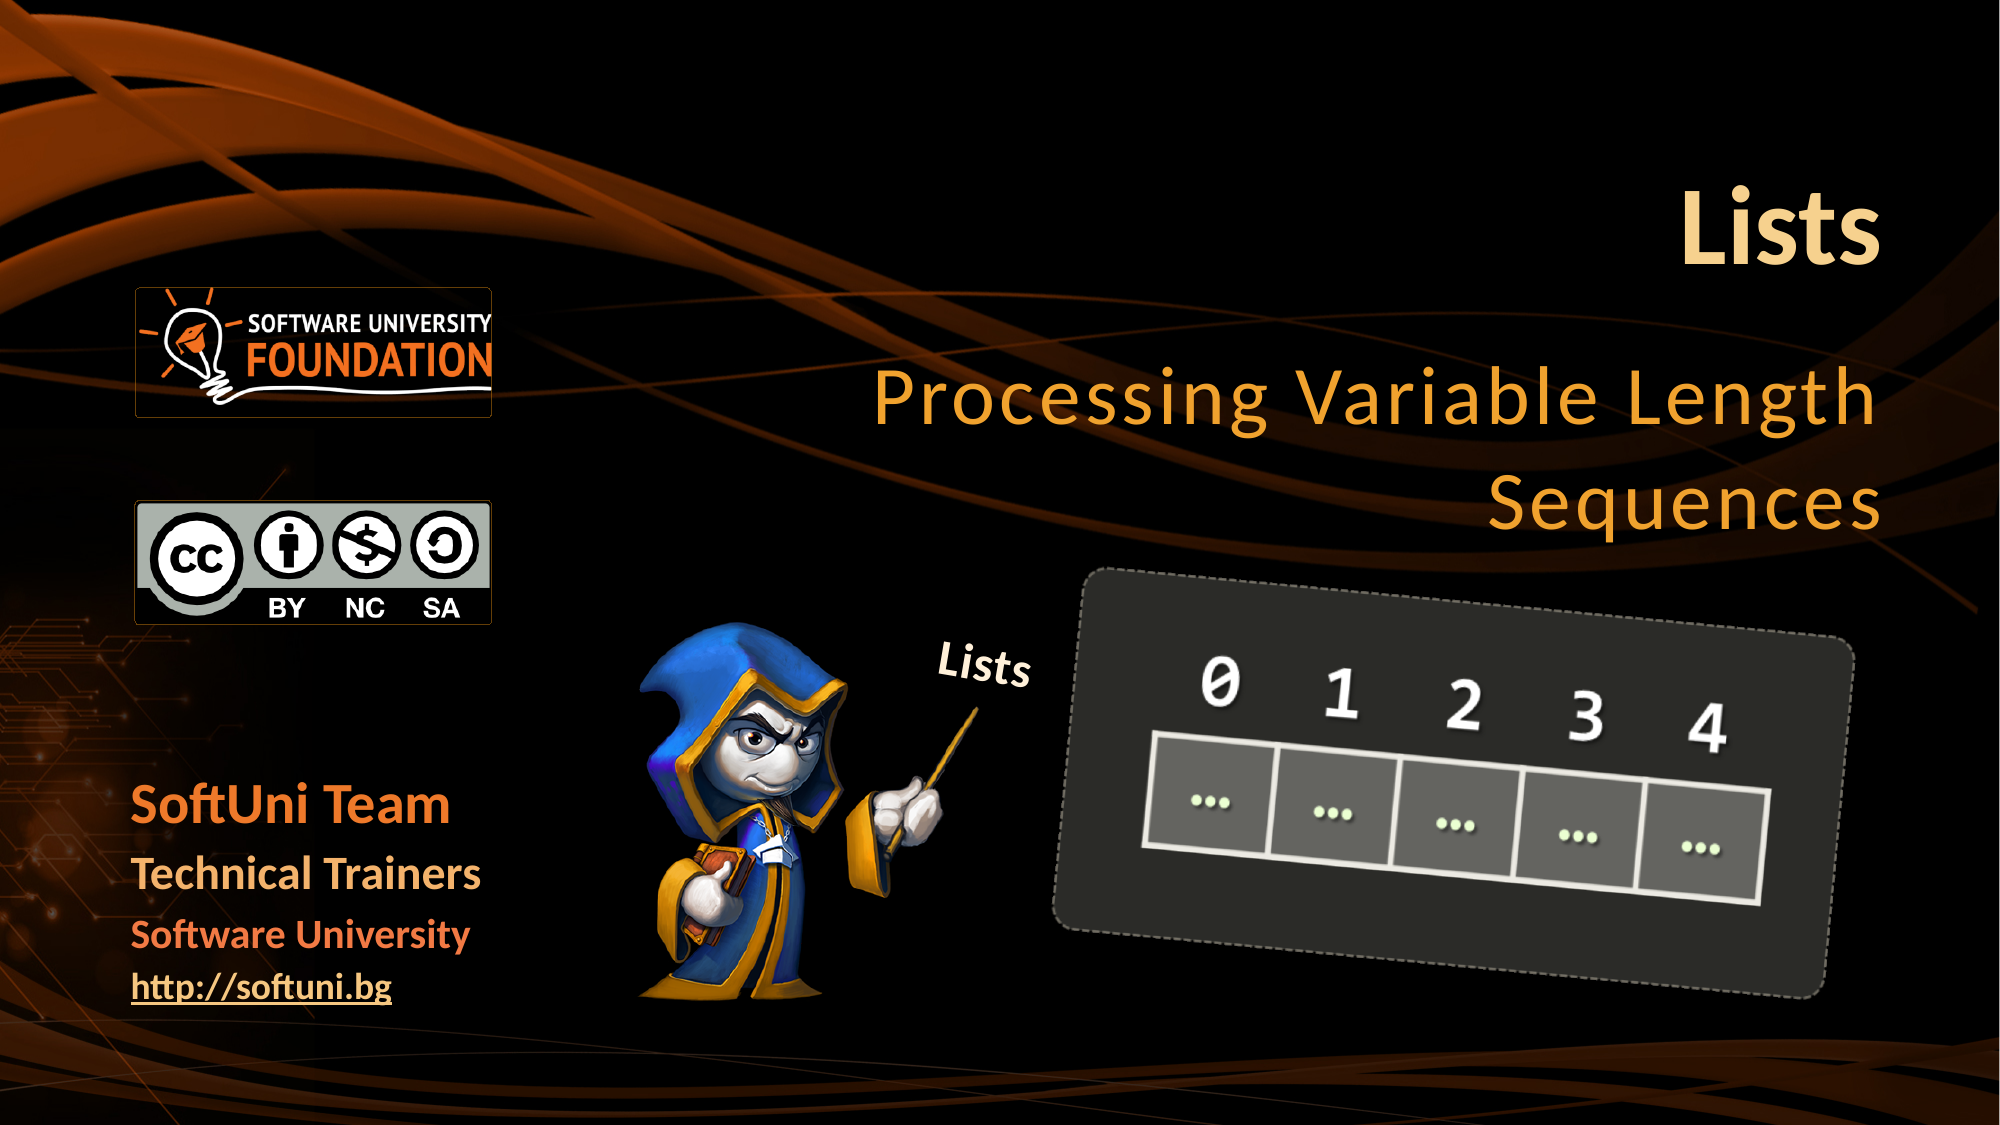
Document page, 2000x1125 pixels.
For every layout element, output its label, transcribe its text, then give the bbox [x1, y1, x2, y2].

text_box Lists [982, 632, 1053, 710]
title Lists [549, 132, 1883, 325]
subtitle Processing Variable Length Sequences [549, 336, 1883, 550]
list Technical Trainers [124, 832, 631, 898]
list http://softuni.bg [124, 954, 648, 1013]
list SoftUni Team [124, 755, 631, 832]
list Software University [124, 898, 631, 954]
picture [0, 0, 2000, 1125]
